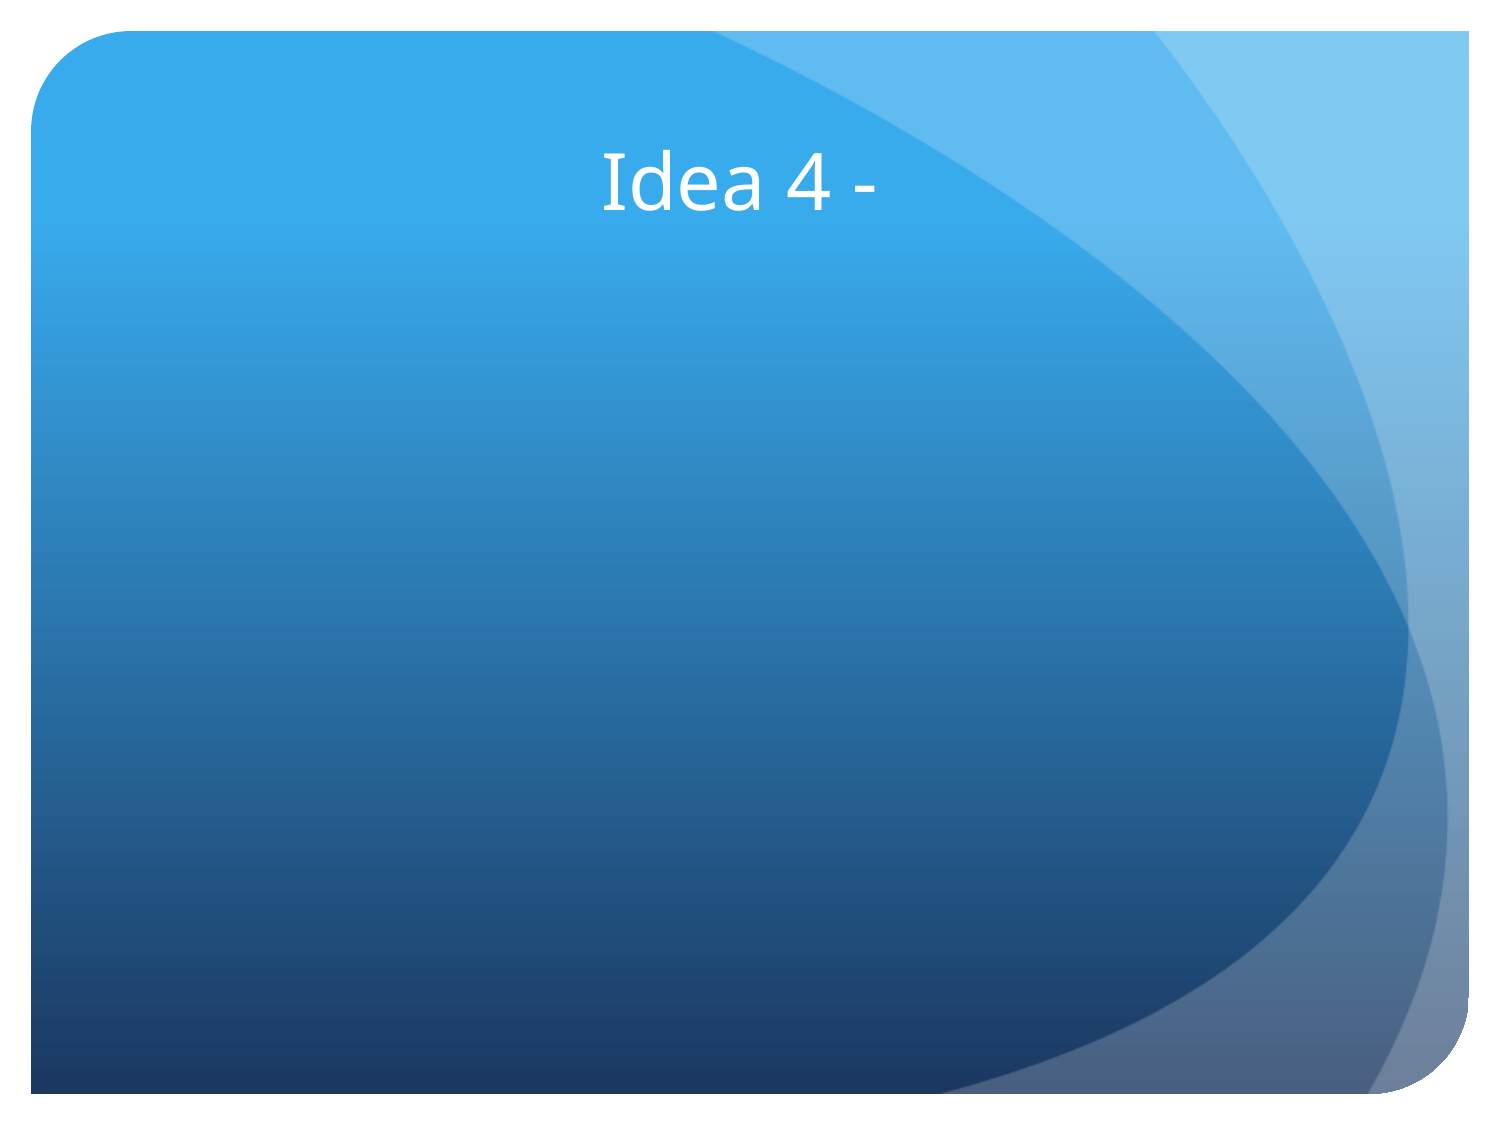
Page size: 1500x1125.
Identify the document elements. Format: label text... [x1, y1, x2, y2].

picture [24, 30, 1473, 1094]
title Idea 4 - [127, 62, 1372, 234]
